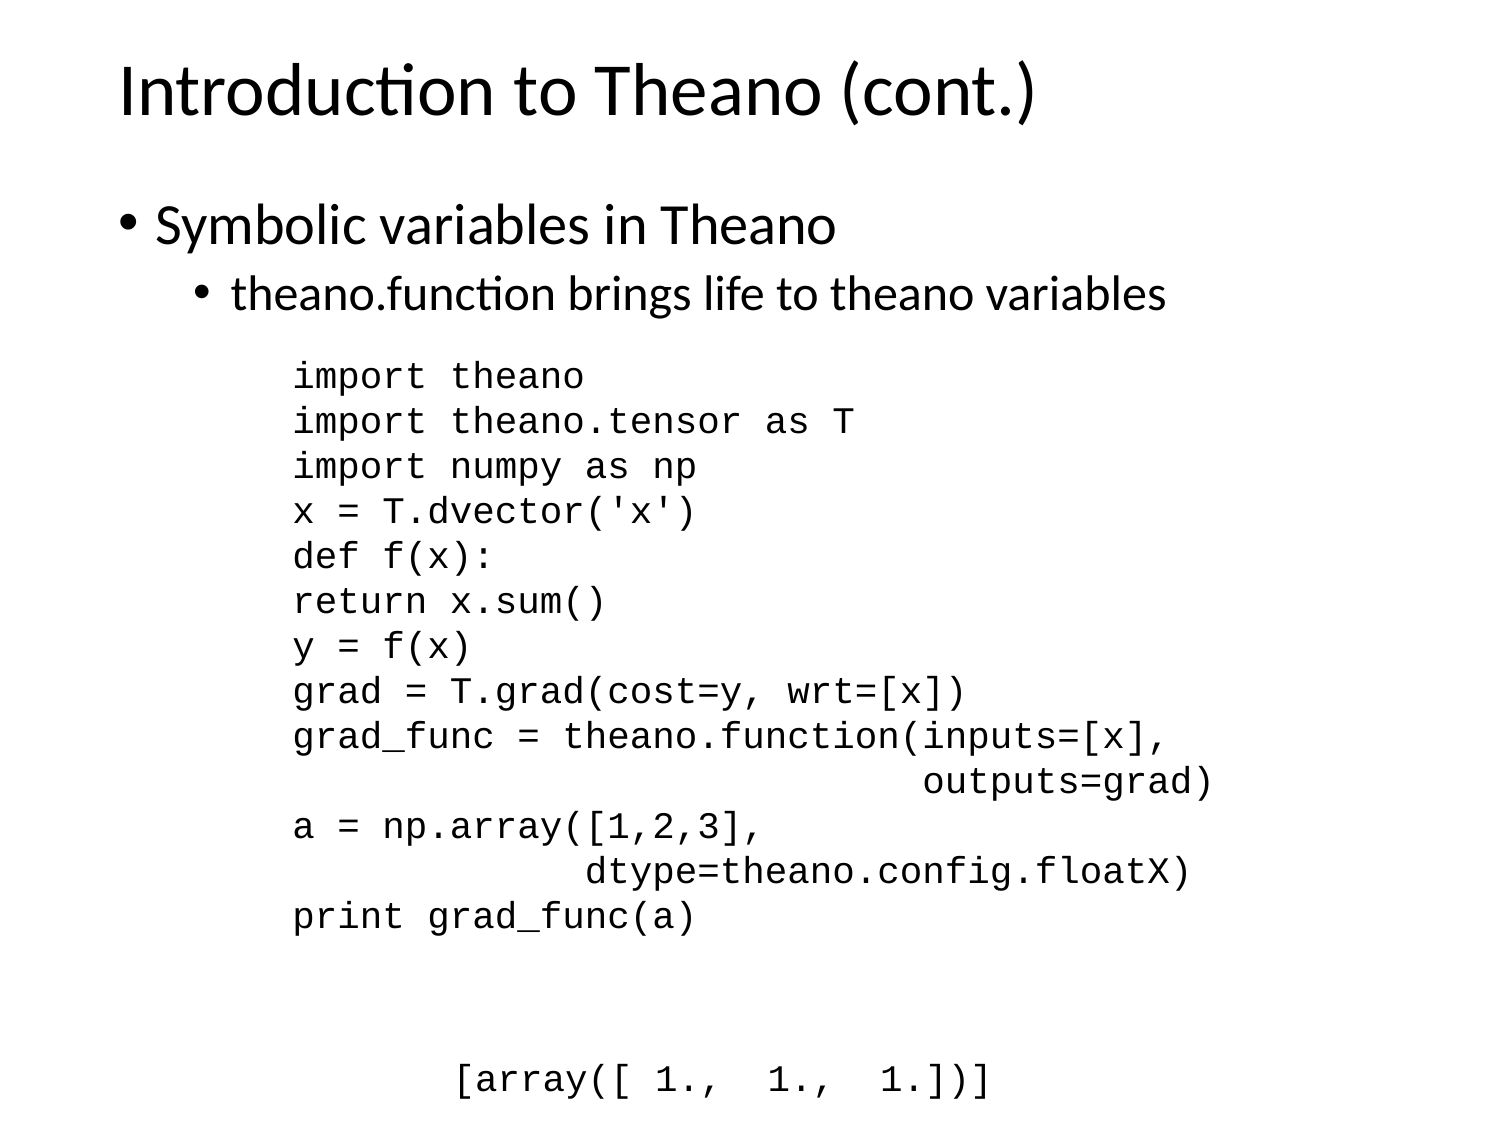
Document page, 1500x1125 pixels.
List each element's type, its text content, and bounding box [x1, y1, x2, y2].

title Introduction to Theano (cont.) [103, 16, 1482, 166]
text_box import theano import theano.tensor as T import numpy as np x = T.dvector('x') def f(x): return x.sum() y = f(x) grad = T.grad(cost=y, wrt=[x]) grad_func = theano.function(inputs=[x], outputs=grad) a = np.array([1,2,3], dtype=theano.config.floatX) print grad_func(a) [277, 343, 1230, 944]
text_box [array([ 1., 1., 1.])] [438, 1046, 1008, 1106]
list Symbolic variables in Theano theano.function brings life to theano variables [103, 186, 1482, 1107]
